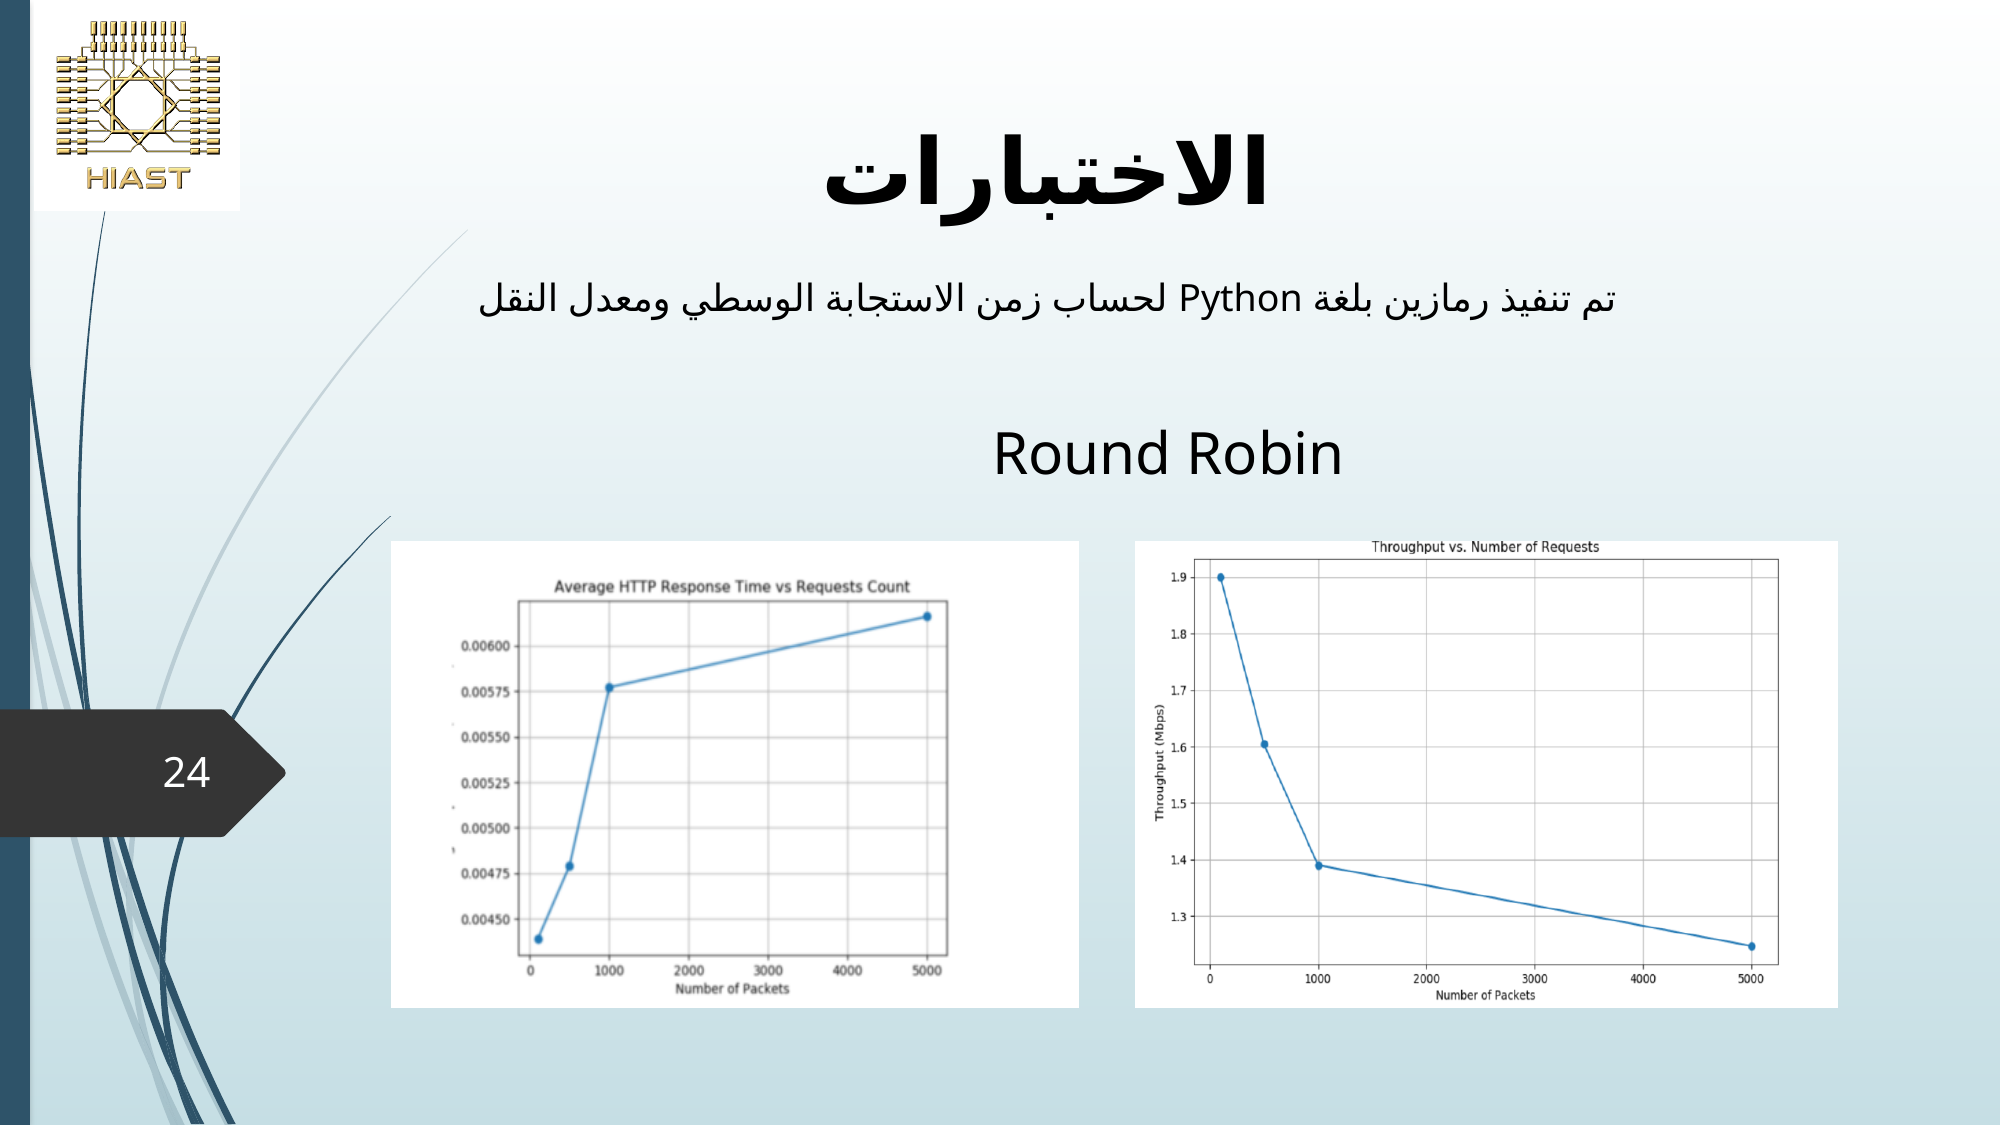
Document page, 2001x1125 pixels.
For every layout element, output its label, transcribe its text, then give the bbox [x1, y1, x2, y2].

text_box الاختبارات [487, 105, 1607, 230]
slide_number 24 [97, 744, 226, 805]
picture [390, 541, 1079, 1008]
picture [34, 0, 240, 211]
text_box تم تنفيذ رمازين بلغة Python لحساب زمن الاستجابة الوسطي ومعدل النقل [462, 266, 1632, 327]
text_box Round Robin [977, 408, 1411, 494]
picture [1135, 541, 1838, 1008]
